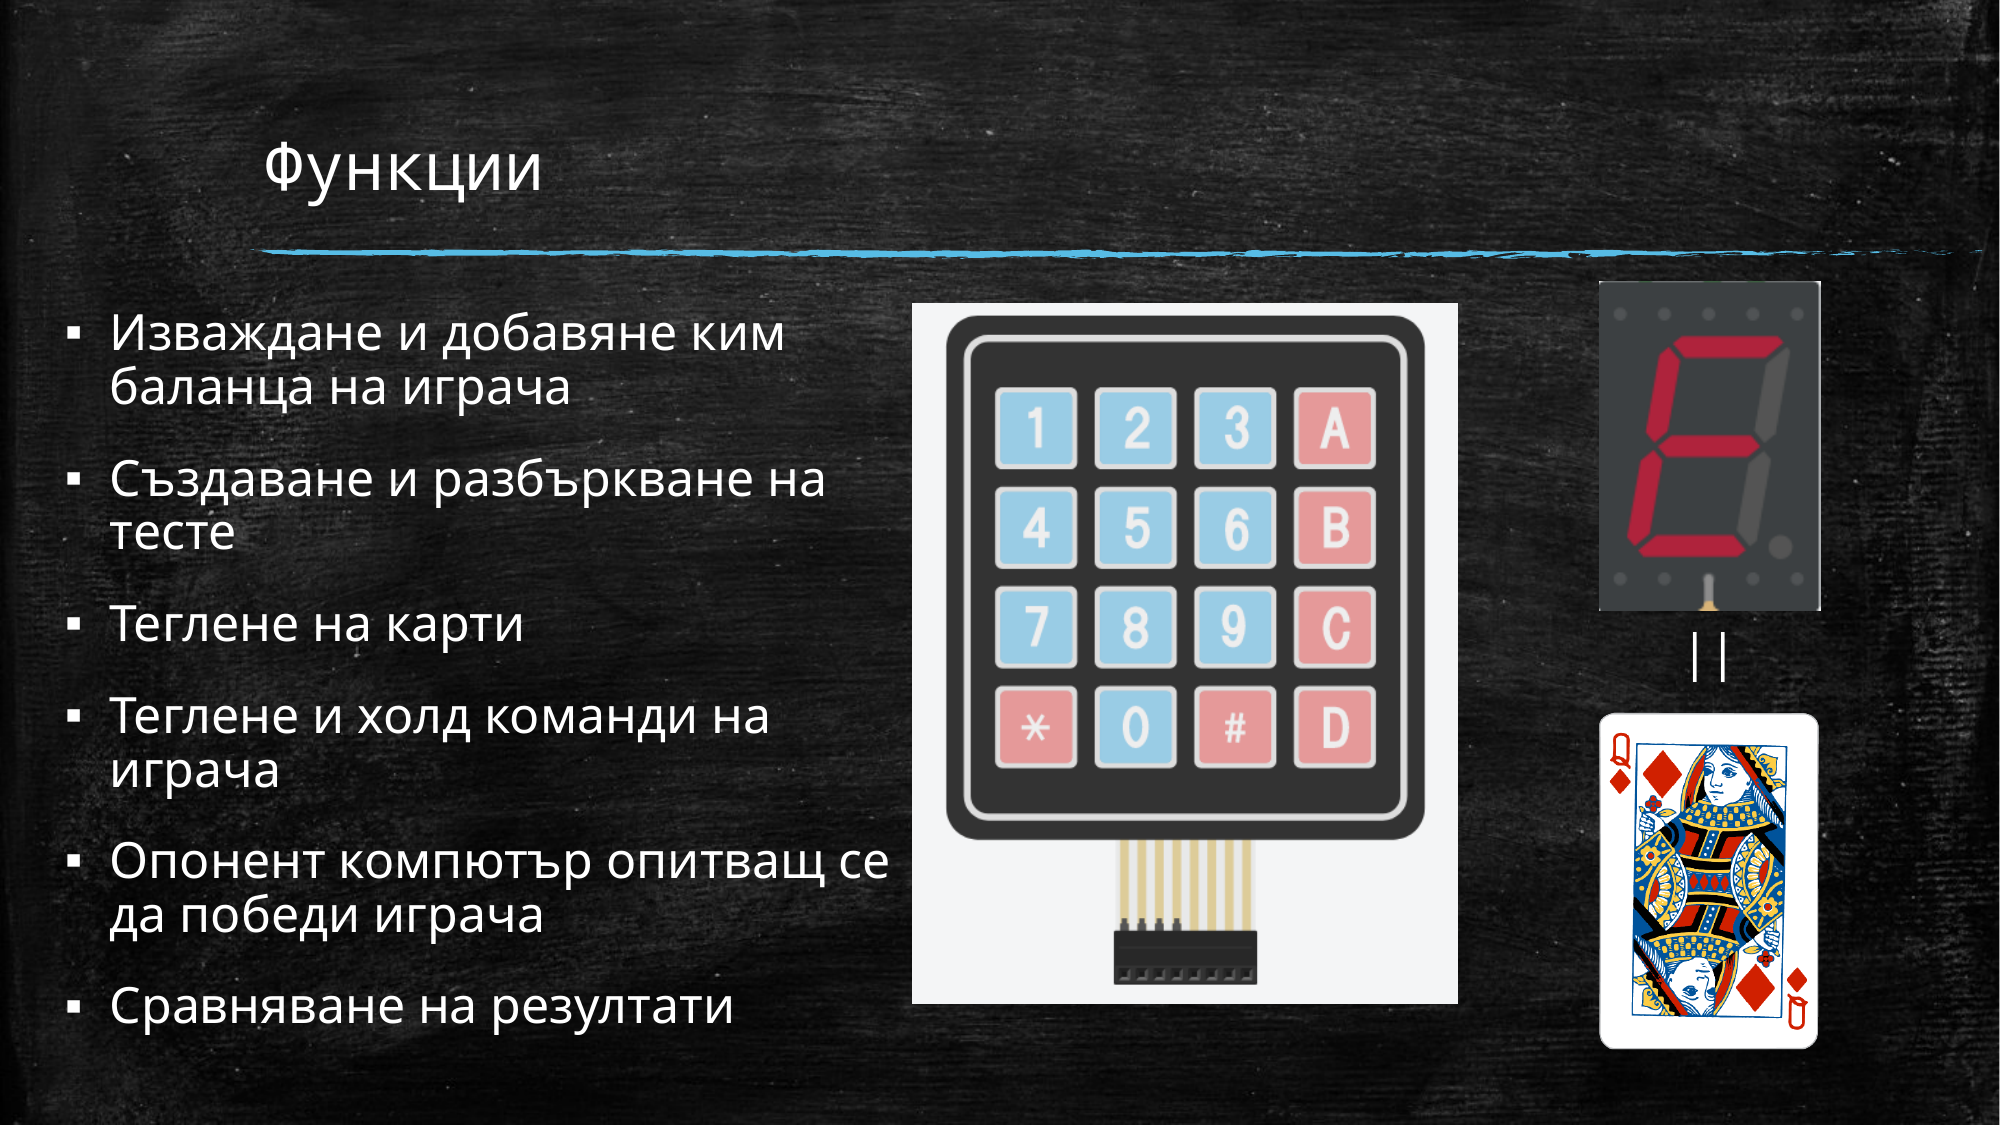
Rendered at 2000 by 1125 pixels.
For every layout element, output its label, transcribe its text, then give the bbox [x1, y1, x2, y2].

text_box || [1608, 619, 1810, 689]
picture [912, 303, 1458, 1004]
title Функции [249, 45, 1750, 213]
picture [1599, 281, 1821, 611]
list Изваждане и добавяне ким баланца на играча Създаване и разбъркване на тесте Теглене на карти Теглене и холд команди на играча Опонент компютър опитващ се да победи играча Сравняване на резултати [49, 299, 938, 1000]
picture [1598, 712, 1820, 1050]
